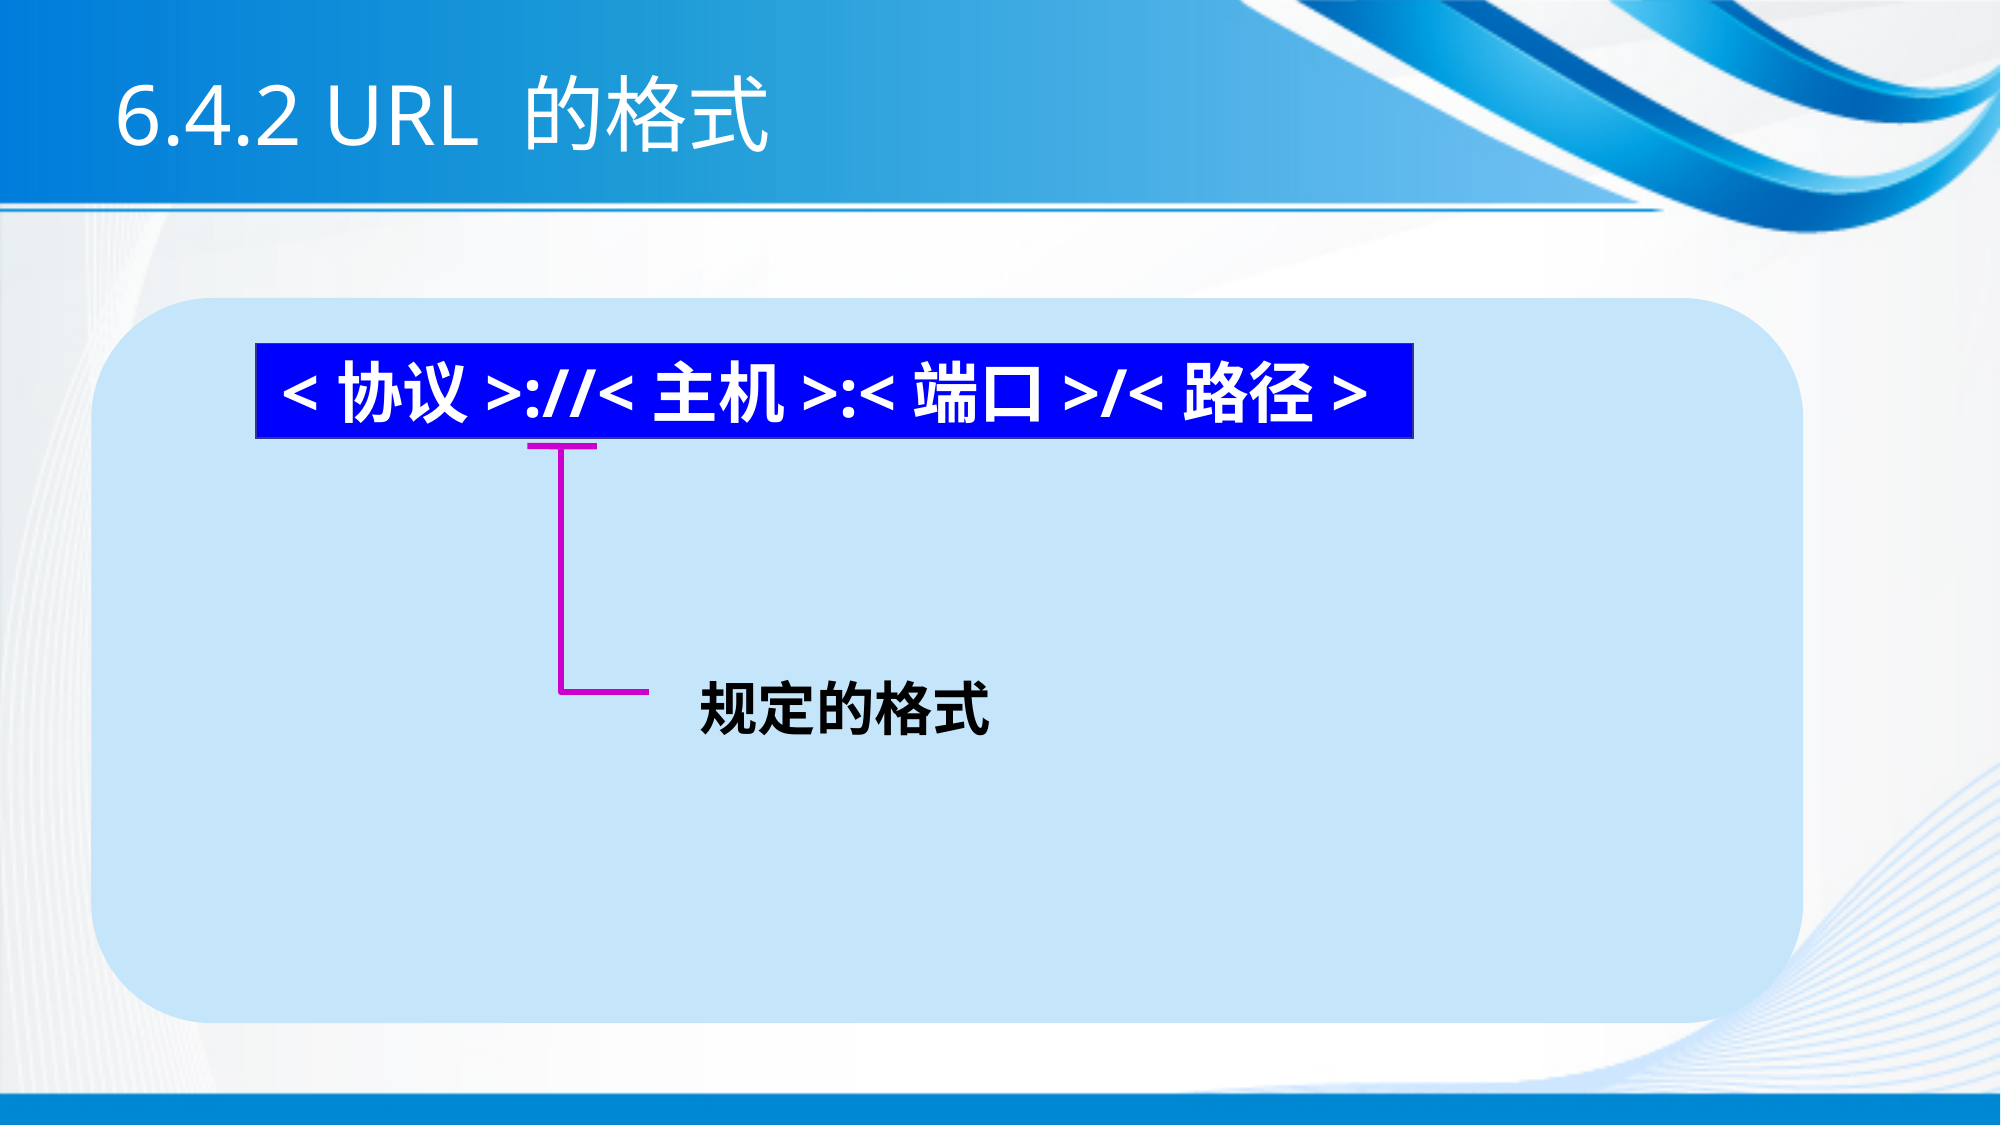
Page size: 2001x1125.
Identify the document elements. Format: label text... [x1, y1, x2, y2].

text_box <协议>://<主机>:<端口>/<路径> [255, 343, 1414, 439]
picture [0, 0, 2001, 1125]
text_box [527, 445, 1009, 752]
text_box [89, 295, 1806, 1026]
title 6.4.2 URL 的格式 [99, 45, 1900, 180]
